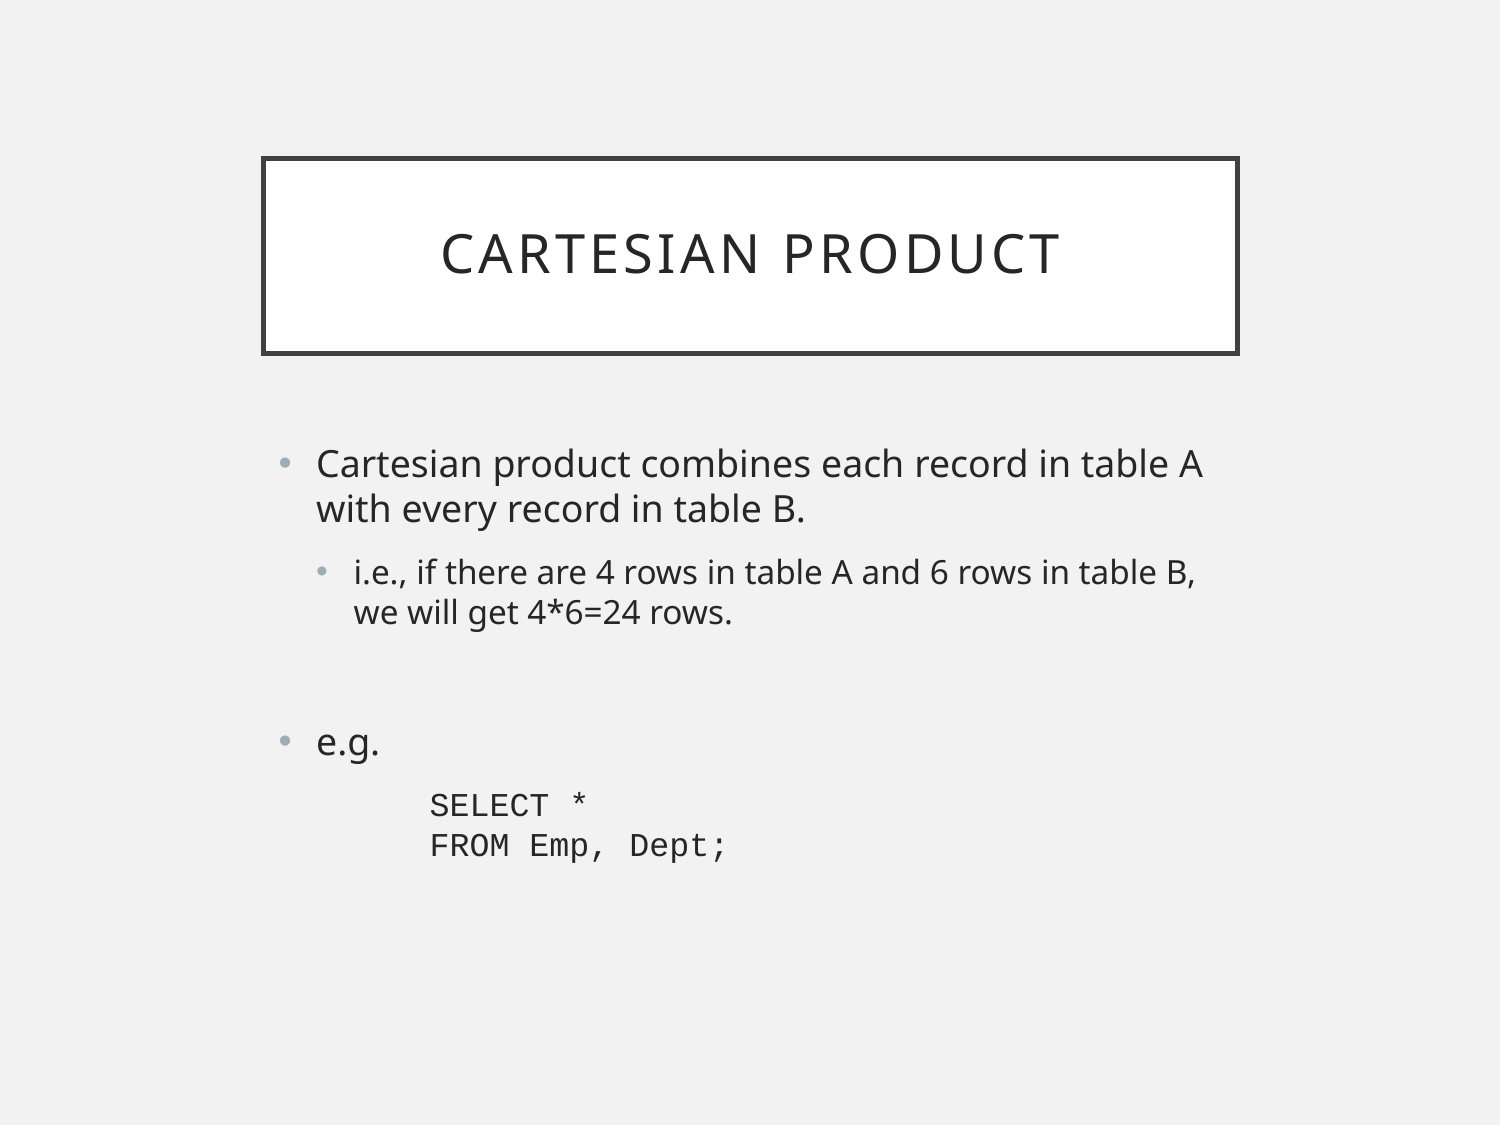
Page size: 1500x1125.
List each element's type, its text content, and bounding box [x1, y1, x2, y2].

title Cartesian product [261, 156, 1240, 356]
list Cartesian product combines each record in table A with every record in table B. i.e., if there are 4 rows in table A and 6 rows in table B, we will get 4*6=24 rows. e.g. SELECT * FROM Emp, Dept; [263, 432, 1238, 942]
